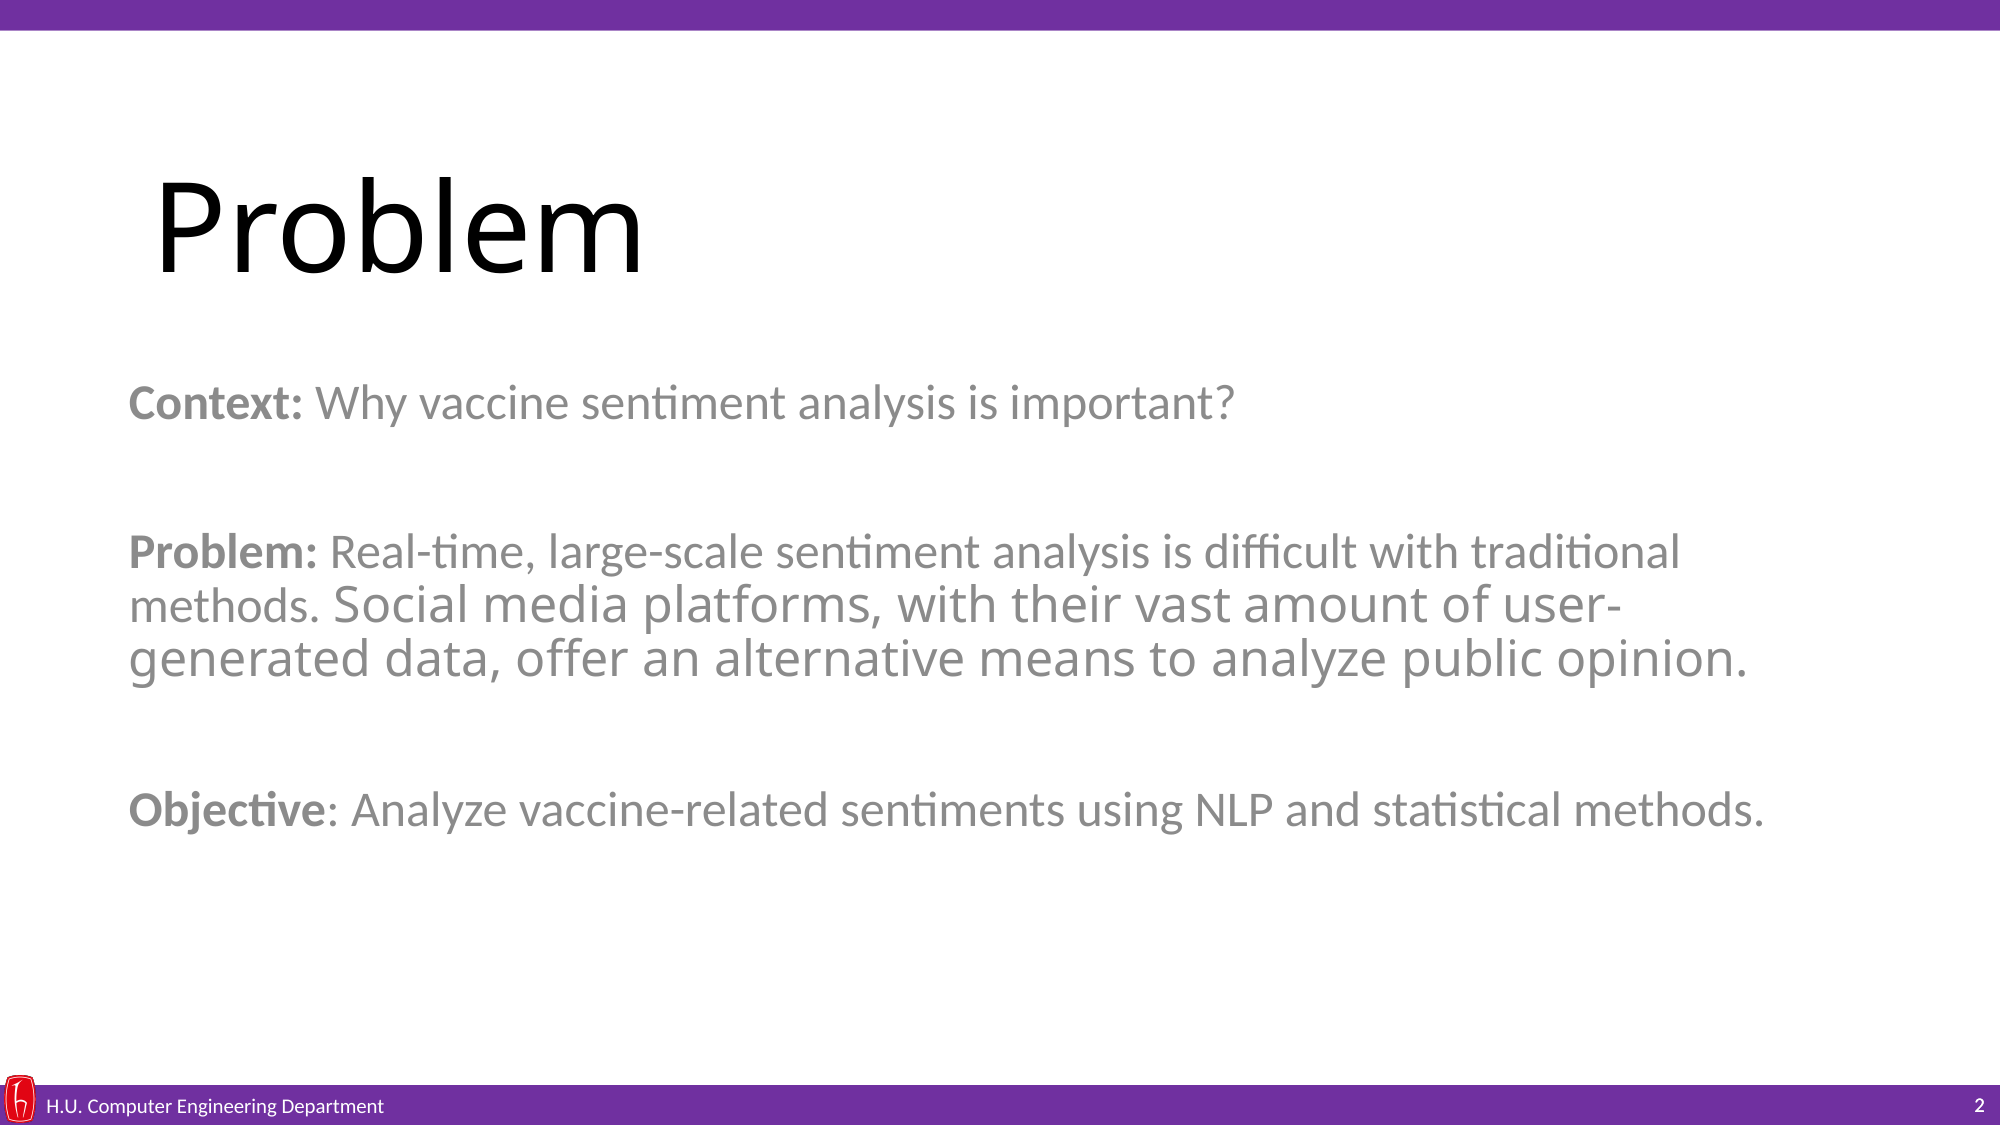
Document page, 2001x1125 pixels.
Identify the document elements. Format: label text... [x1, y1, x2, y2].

list Context: Why vaccine sentiment analysis is important? Problem: Real-time, large-scale sentiment analysis is difficult with traditional methods. Social media platforms, with their vast amount of user-generated data, offer an alternative means to analyze public opinion. Objective: Analyze vaccine-related sentiments using NLP and statistical methods. [114, 368, 1839, 1024]
title Problem [136, 86, 1862, 308]
slide_number 2 [1839, 1084, 2000, 1124]
picture [4, 1075, 36, 1123]
